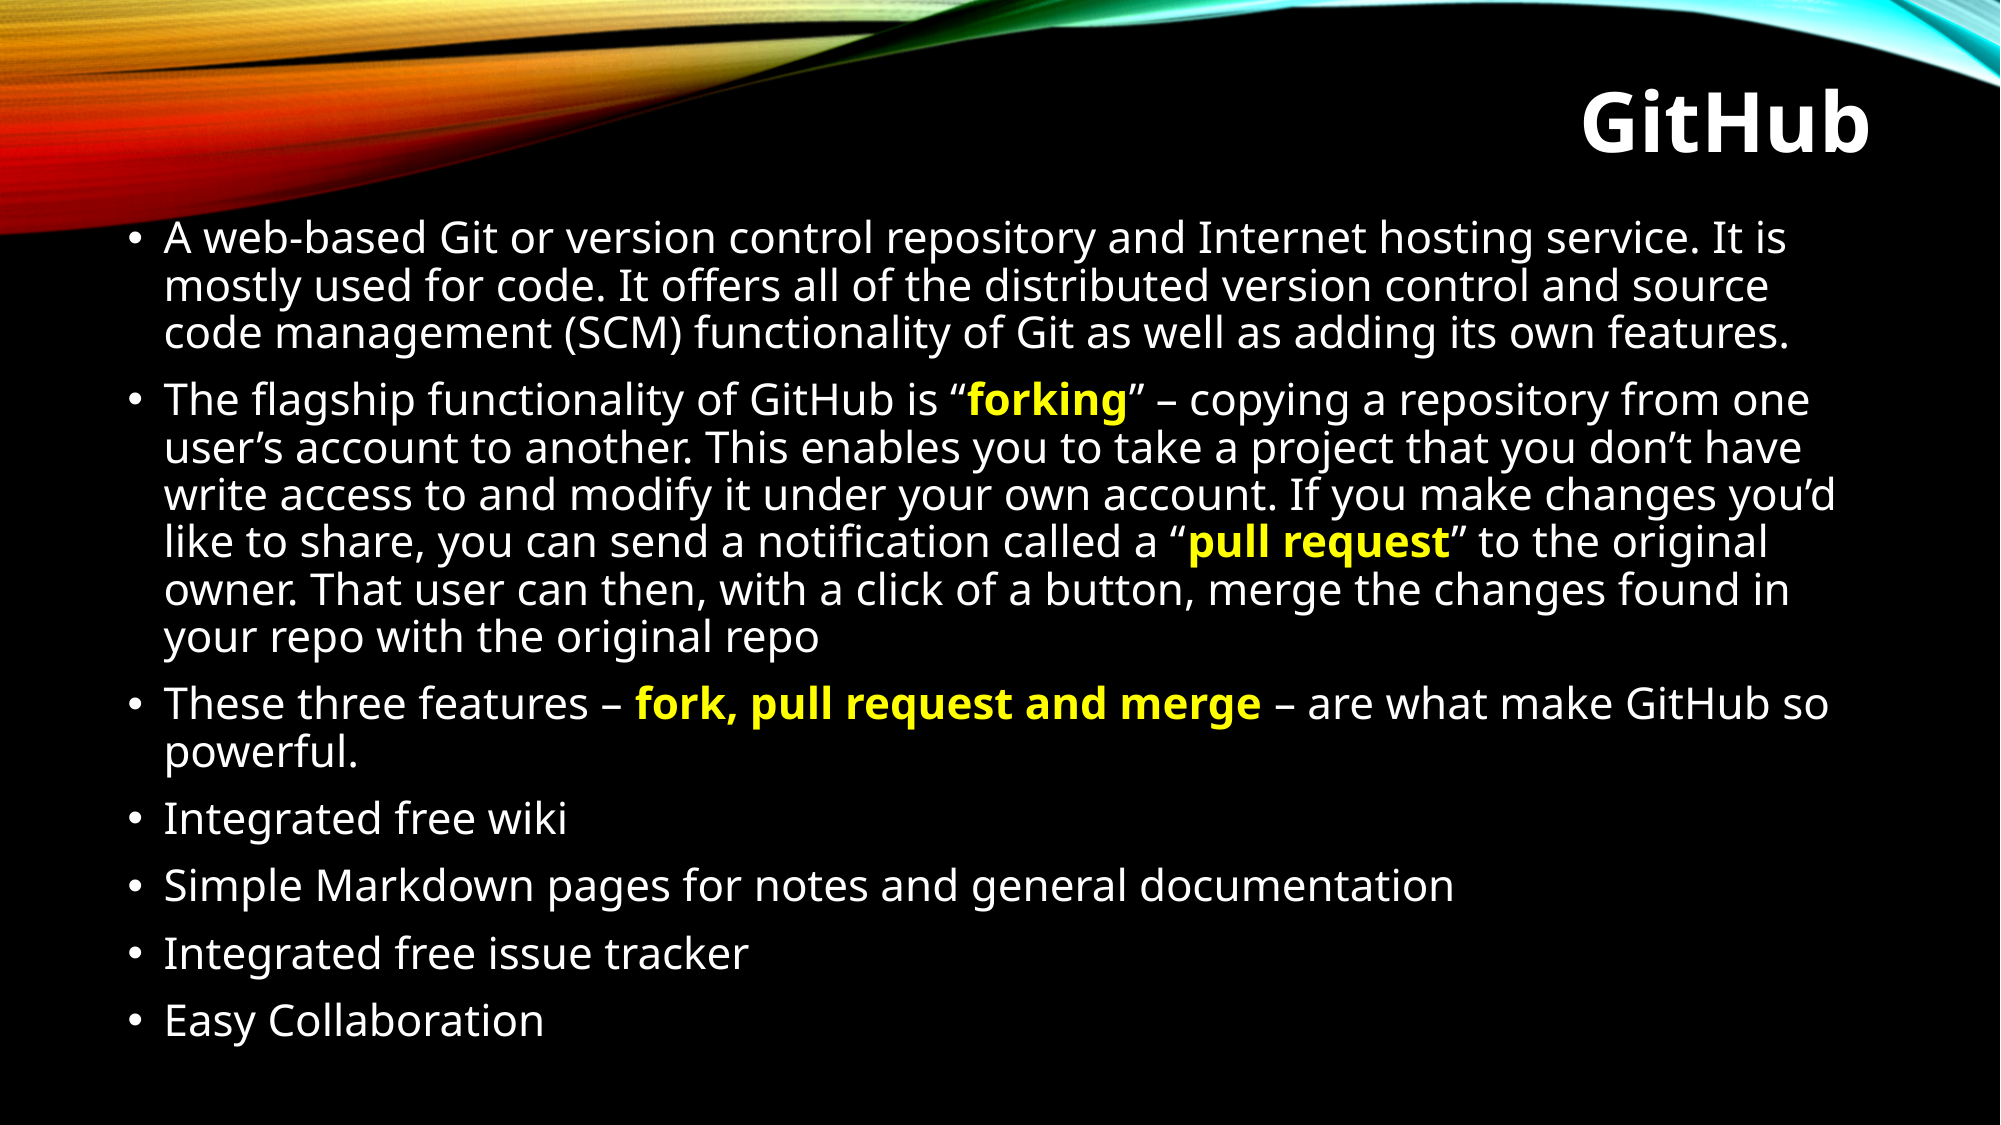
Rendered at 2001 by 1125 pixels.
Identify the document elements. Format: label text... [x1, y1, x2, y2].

picture [0, 0, 2000, 237]
list A web-based Git or version control repository and Internet hosting service. It is mostly used for code. It offers all of the distributed version control and source code management (SCM) functionality of Git as well as adding its own features. The flagship functionality of GitHub is “forking” – copying a repository from one user’s account to another. This enables you to take a project that you don’t have write access to and modify it under your own account. If you make changes you’d like to share, you can send a notification called a “pull request” to the original owner. That user can then, with a click of a button, merge the changes found in your repo with the original repo These three features – fork, pull request and merge – are what make GitHub so powerful. Integrated free wiki Simple Markdown pages for notes and general documentation Integrated free issue tracker Easy Collaboration [112, 208, 1888, 1056]
title GitHub [474, 19, 1888, 208]
